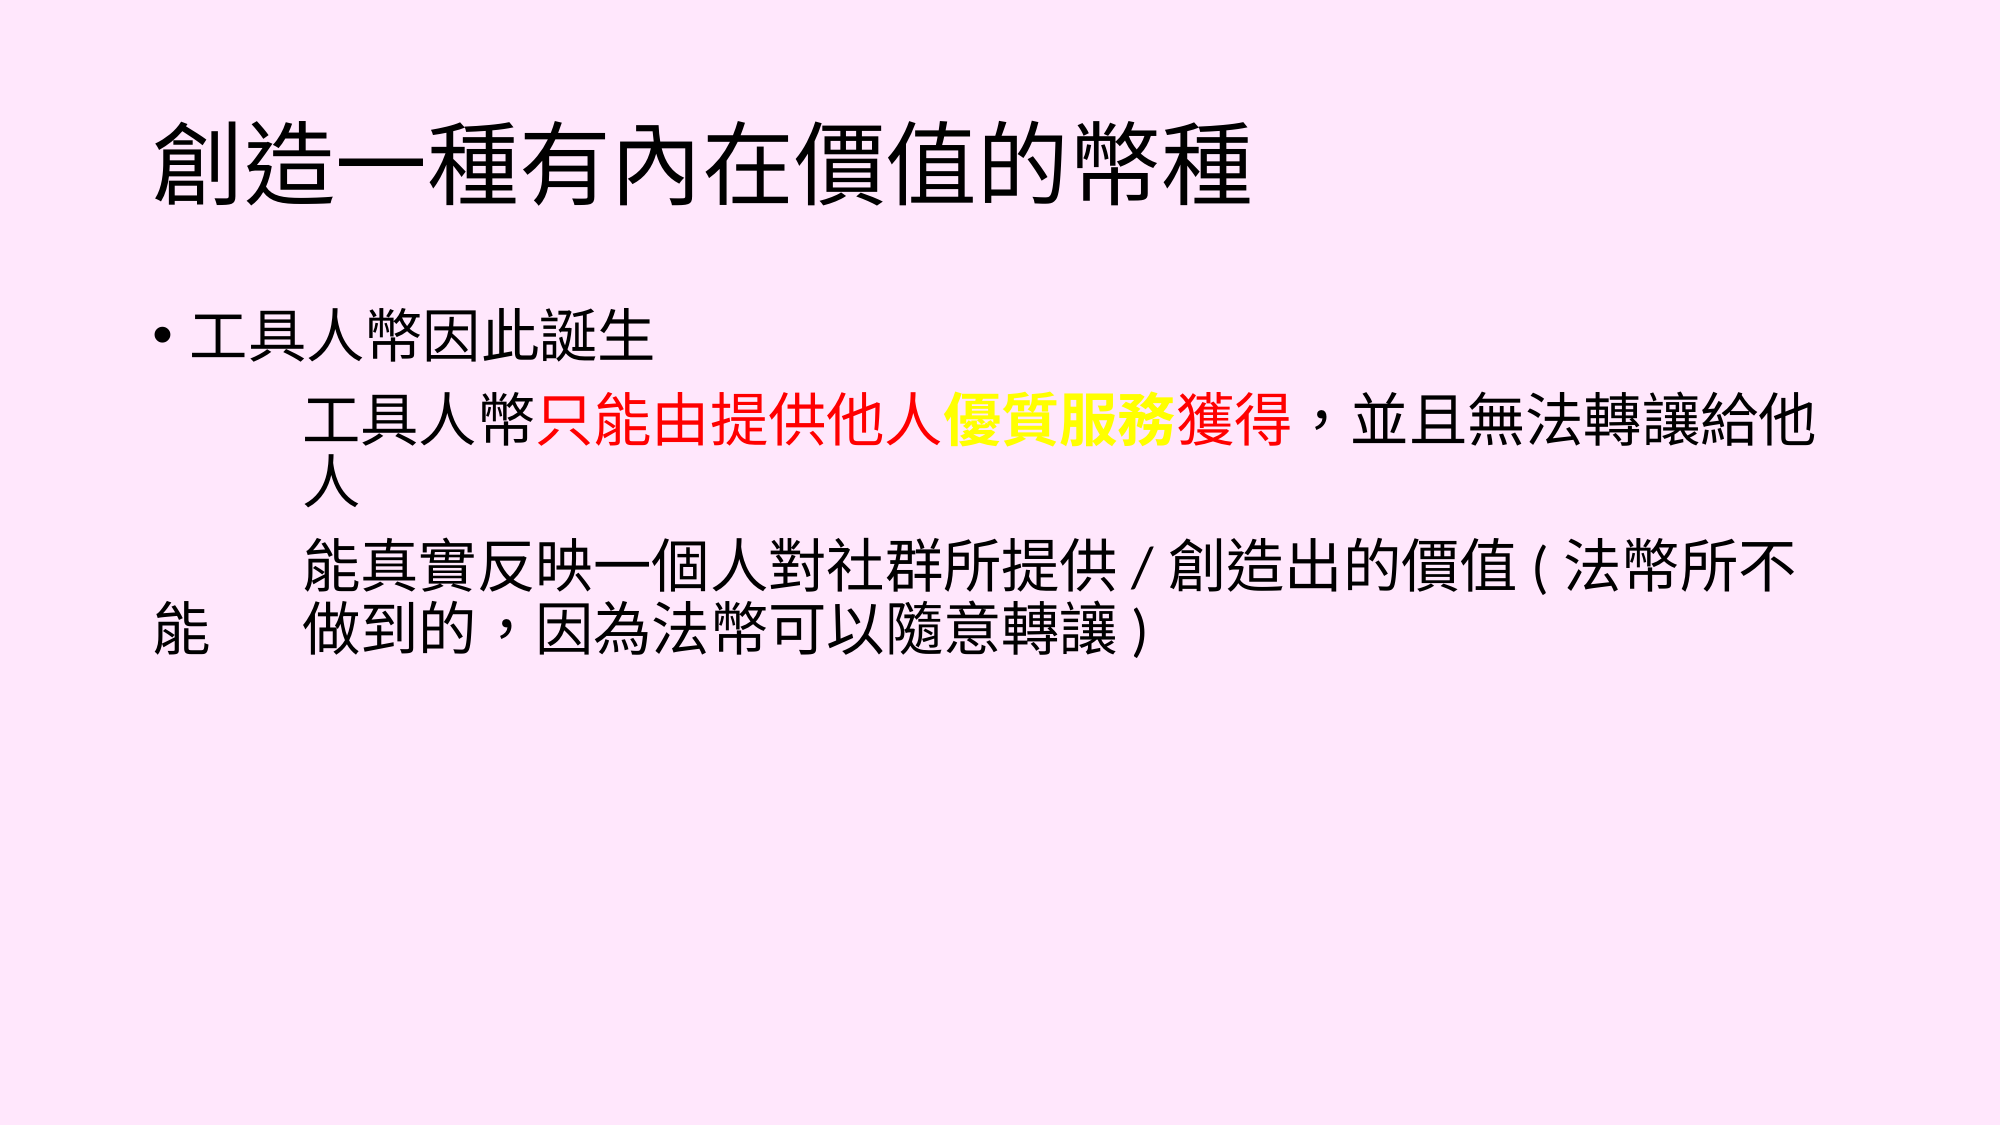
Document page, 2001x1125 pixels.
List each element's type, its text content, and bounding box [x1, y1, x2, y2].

list 工具人幣因此誕生 工具人幣只能由提供他人優質服務獲得，並且無法轉讓給他 人 能真實反映一個人對社群所提供/創造出的價值(法幣所不能 做到的，因為法幣可以隨意轉讓) [137, 299, 1863, 1014]
title 創造一種有內在價值的幣種 [137, 59, 1863, 278]
